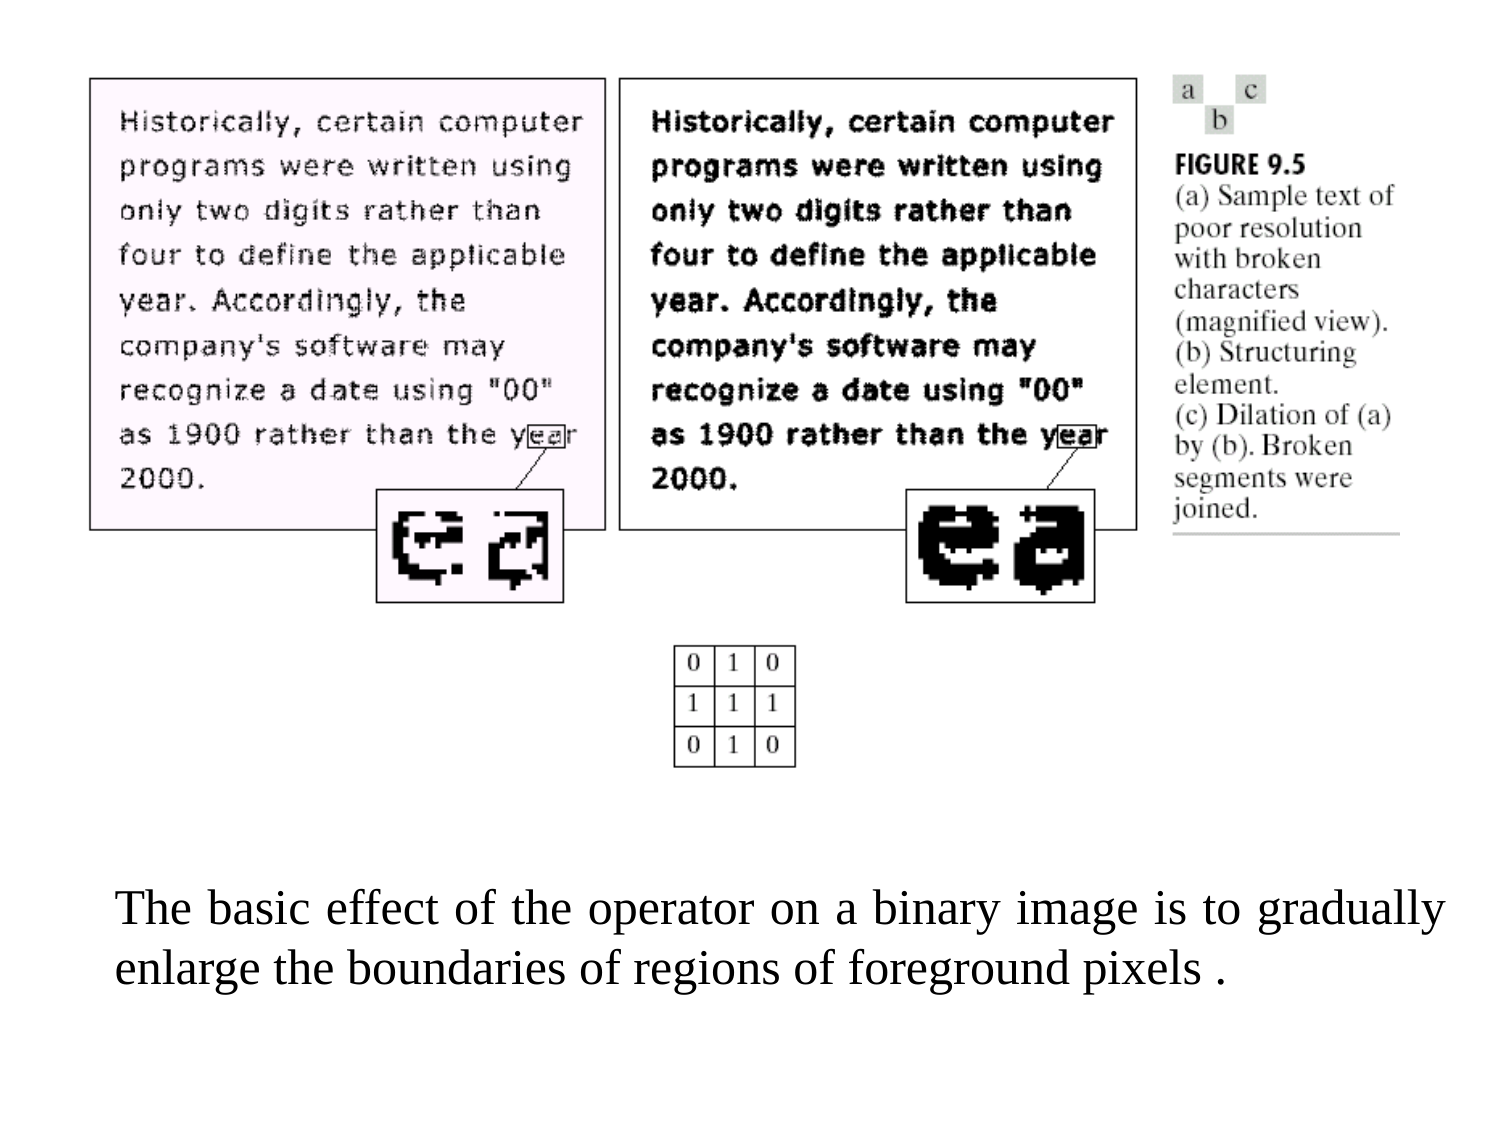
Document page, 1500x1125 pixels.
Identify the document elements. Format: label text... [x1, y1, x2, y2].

text_box The basic effect of the operator on a binary image is to gradually enlarge the boundaries of regions of foreground pixels . [24, 867, 1463, 1003]
picture [74, 62, 1401, 776]
